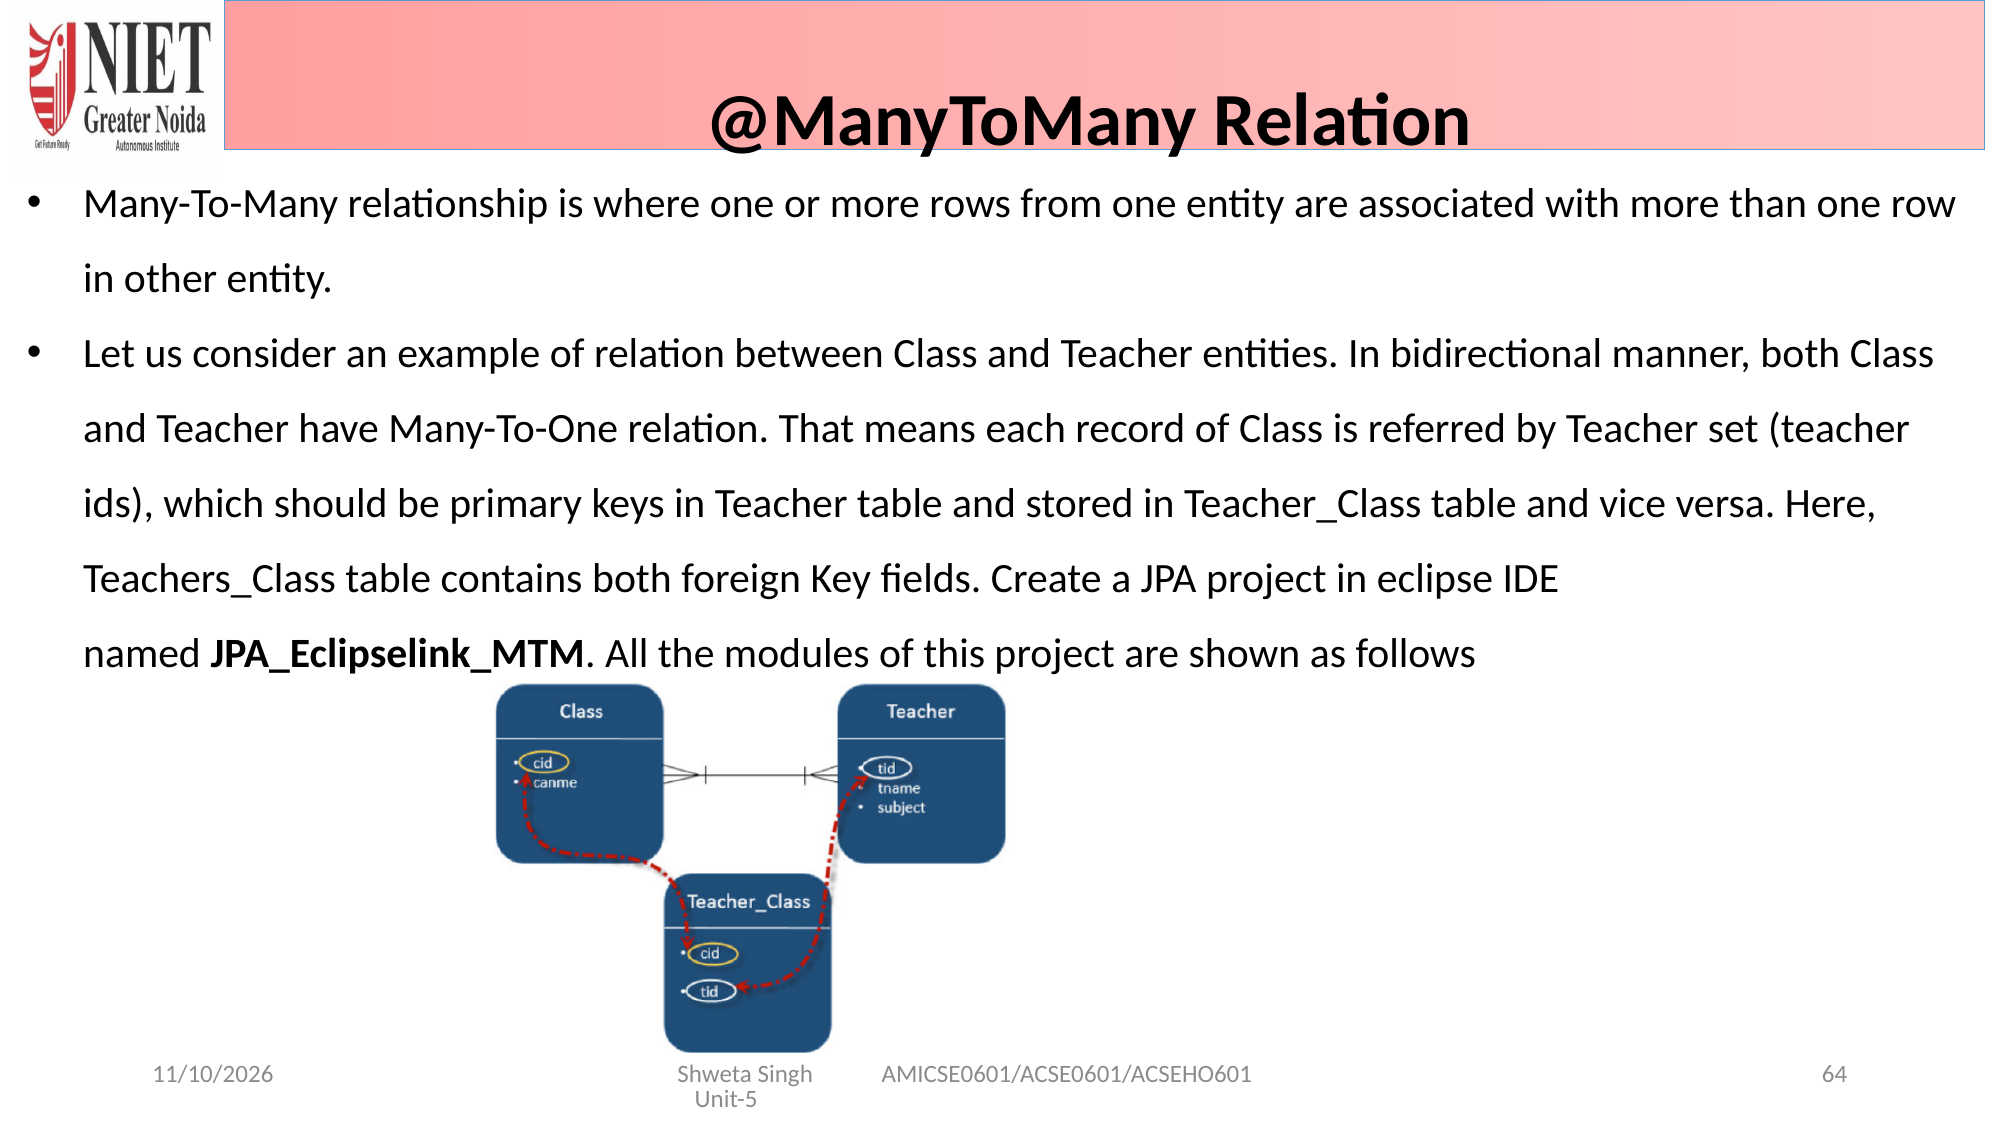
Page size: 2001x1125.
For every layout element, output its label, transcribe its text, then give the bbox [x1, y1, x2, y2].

picture [15, 0, 224, 143]
text_box @ManyToMany Relation [587, 62, 1591, 168]
footer Shweta Singh AMICSE0601/ACSE0601/ACSEHO601 Unit-5 [662, 1042, 1338, 1103]
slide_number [137, 1042, 588, 1103]
text_box Many-To-Many relationship is where one or more rows from one entity are associated with more than one row in other entity. Let us consider an example of relation between Class and Teacher entities. In bidirectional manner, both Class and Teacher have Many-To-One relation. That means each record of Class is referred by Teacher set (teacher ids), which should be primary keys in Teacher table and stored in Teacher_Class table and vice versa. Here, Teachers_Class table contains both foreign Key fields. Create a JPA project in eclipse IDE named JPA_Eclipselink_MTM. All the modules of this project are shown as follows [12, 143, 2000, 684]
slide_number 64 [1412, 1042, 1863, 1103]
picture [493, 683, 1013, 1053]
